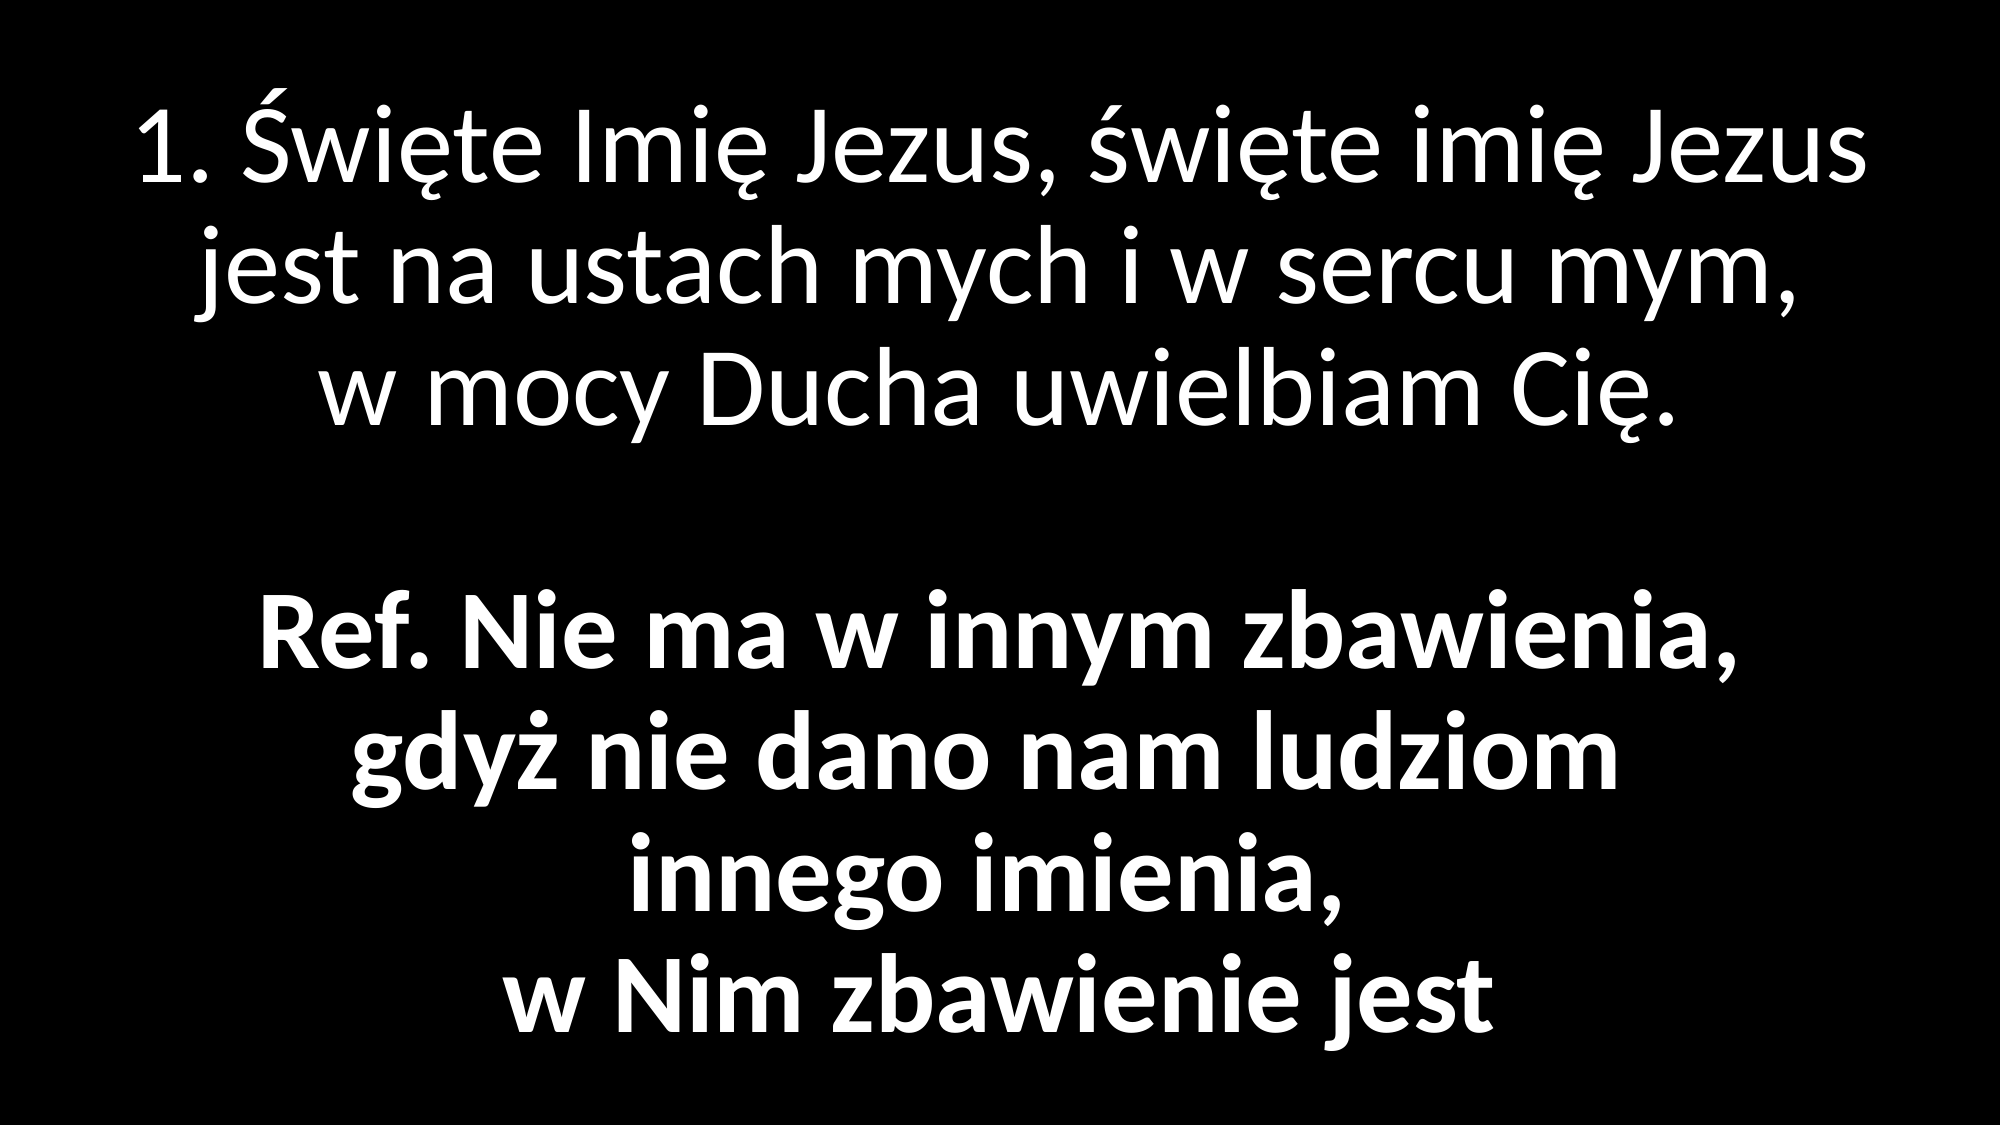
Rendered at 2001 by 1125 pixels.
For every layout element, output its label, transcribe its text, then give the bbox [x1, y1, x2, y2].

title 1. Święte Imię Jezus, święte imię Jezus jest na ustach mych i w sercu mym, w mocy Ducha uwielbiam Cię. Ref. Nie ma w innym zbawienia, gdyż nie dano nam ludziom innego imienia, w Nim zbawienie jest [0, 8, 2000, 1125]
